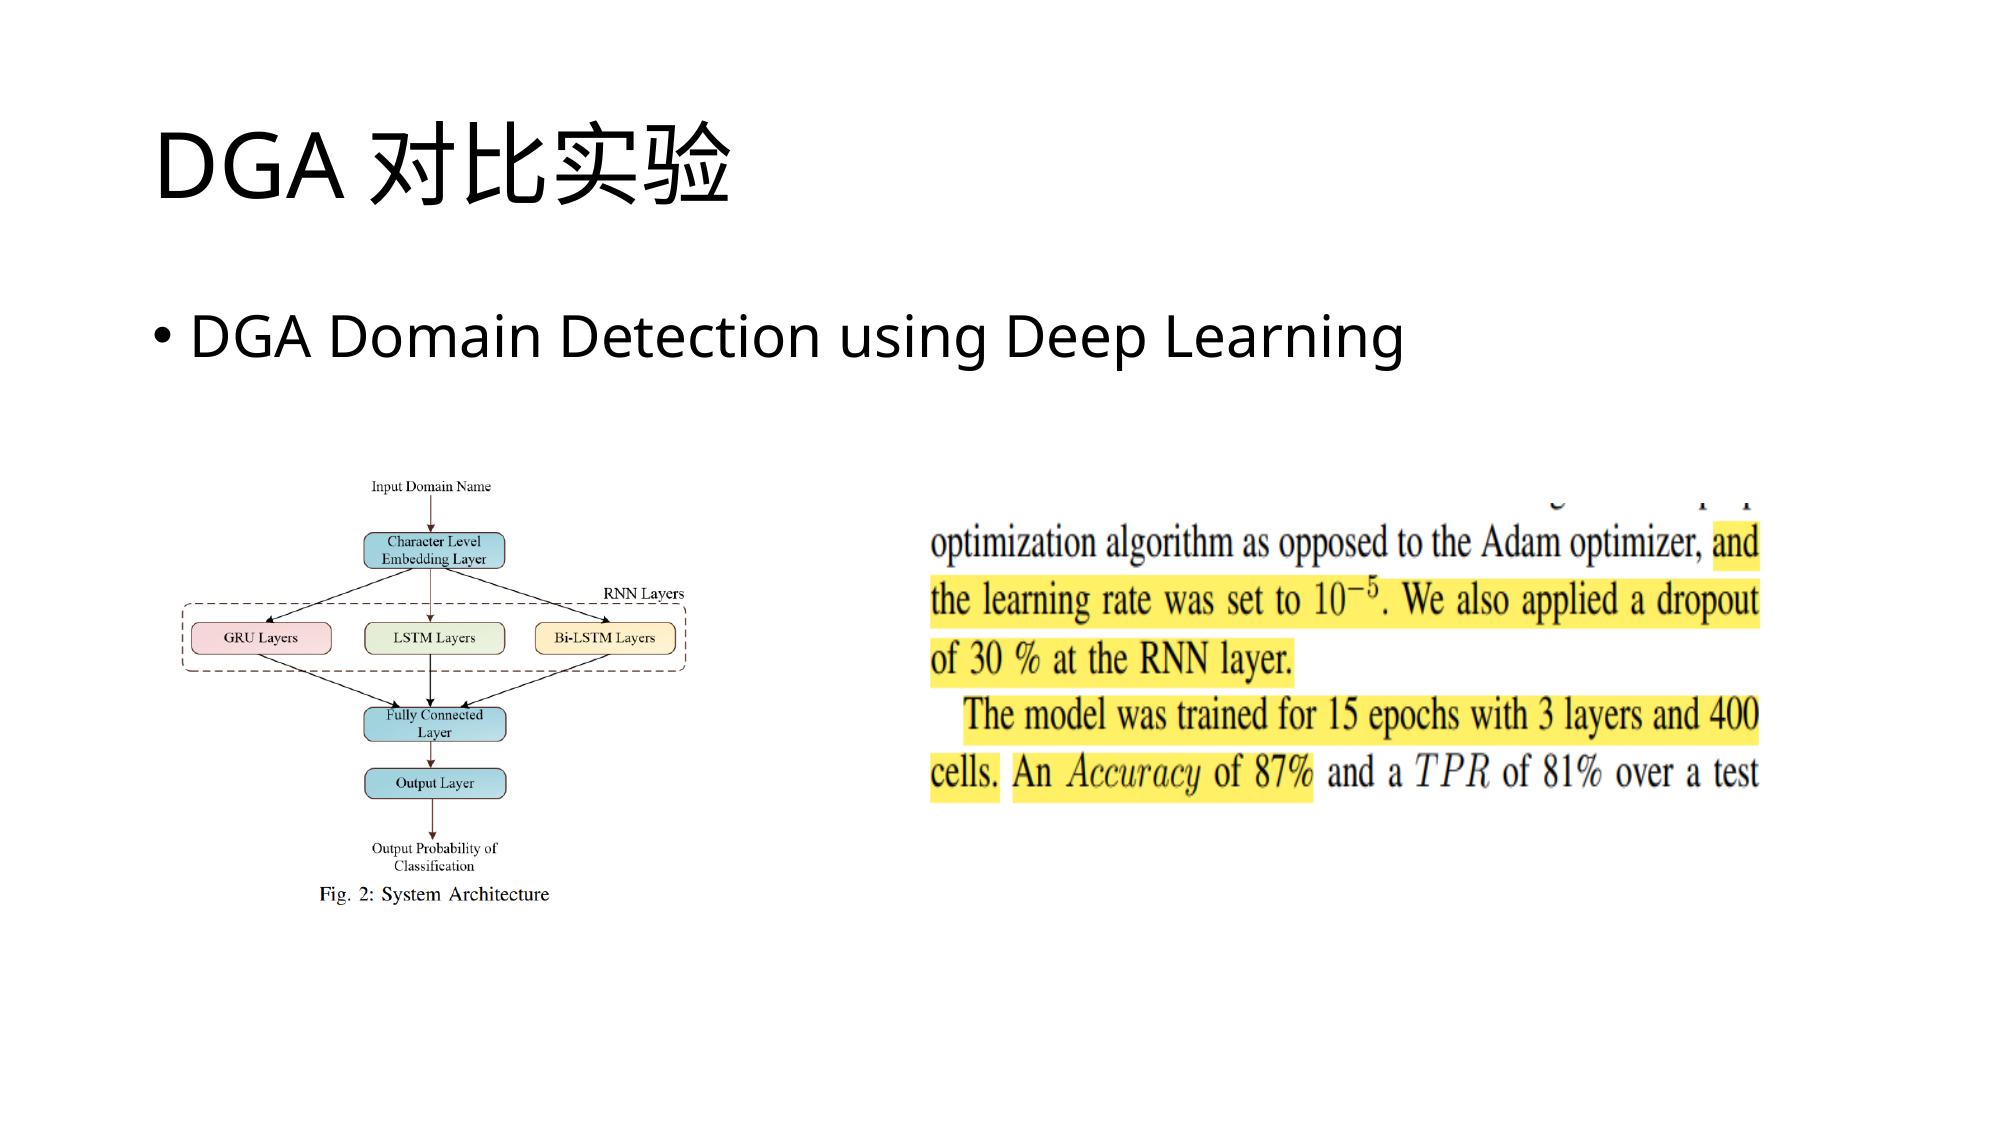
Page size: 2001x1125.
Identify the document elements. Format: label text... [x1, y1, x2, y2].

picture [122, 445, 694, 908]
title DGA对比实验 [137, 59, 1863, 278]
picture [905, 503, 1783, 809]
list DGA Domain Detection using Deep Learning [137, 299, 1863, 1014]
